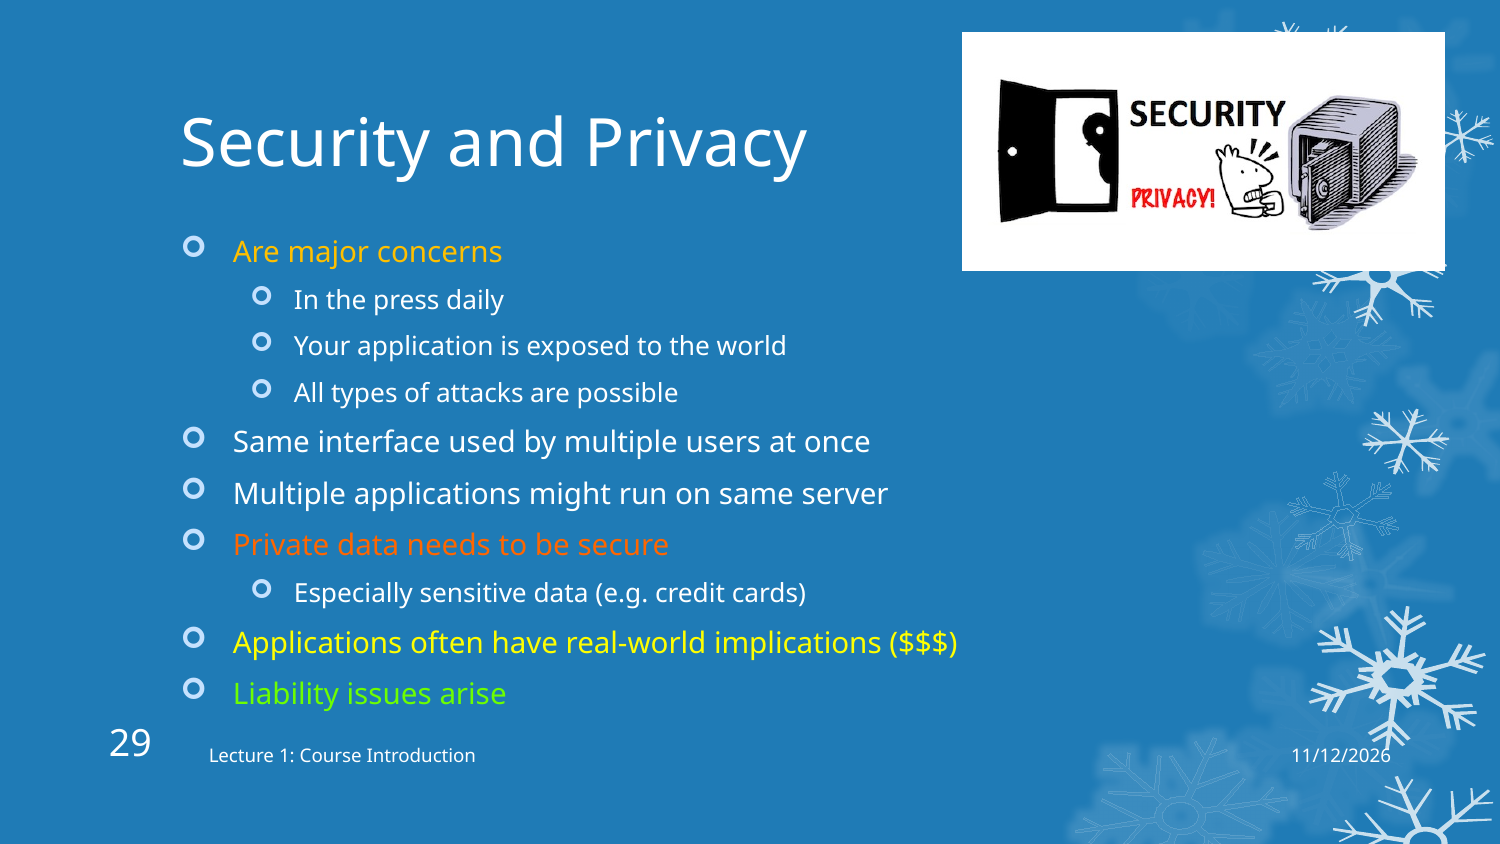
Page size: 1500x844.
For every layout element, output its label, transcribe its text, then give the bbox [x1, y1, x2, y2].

footer Lecture 1: Course Introduction [194, 732, 1056, 778]
title Security and Privacy [165, 83, 956, 197]
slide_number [1056, 732, 1406, 778]
list Are major concerns In the press daily Your application is exposed to the world All types of attacks are possible Same interface used by multiple users at once Multiple applications might run on same server Private data needs to be secure Especially sensitive data (e.g. credit cards) Applications often have real-world implications ($$$) Liability issues arise [165, 222, 1335, 721]
slide_number 29 [93, 732, 194, 778]
picture [961, 32, 1446, 271]
